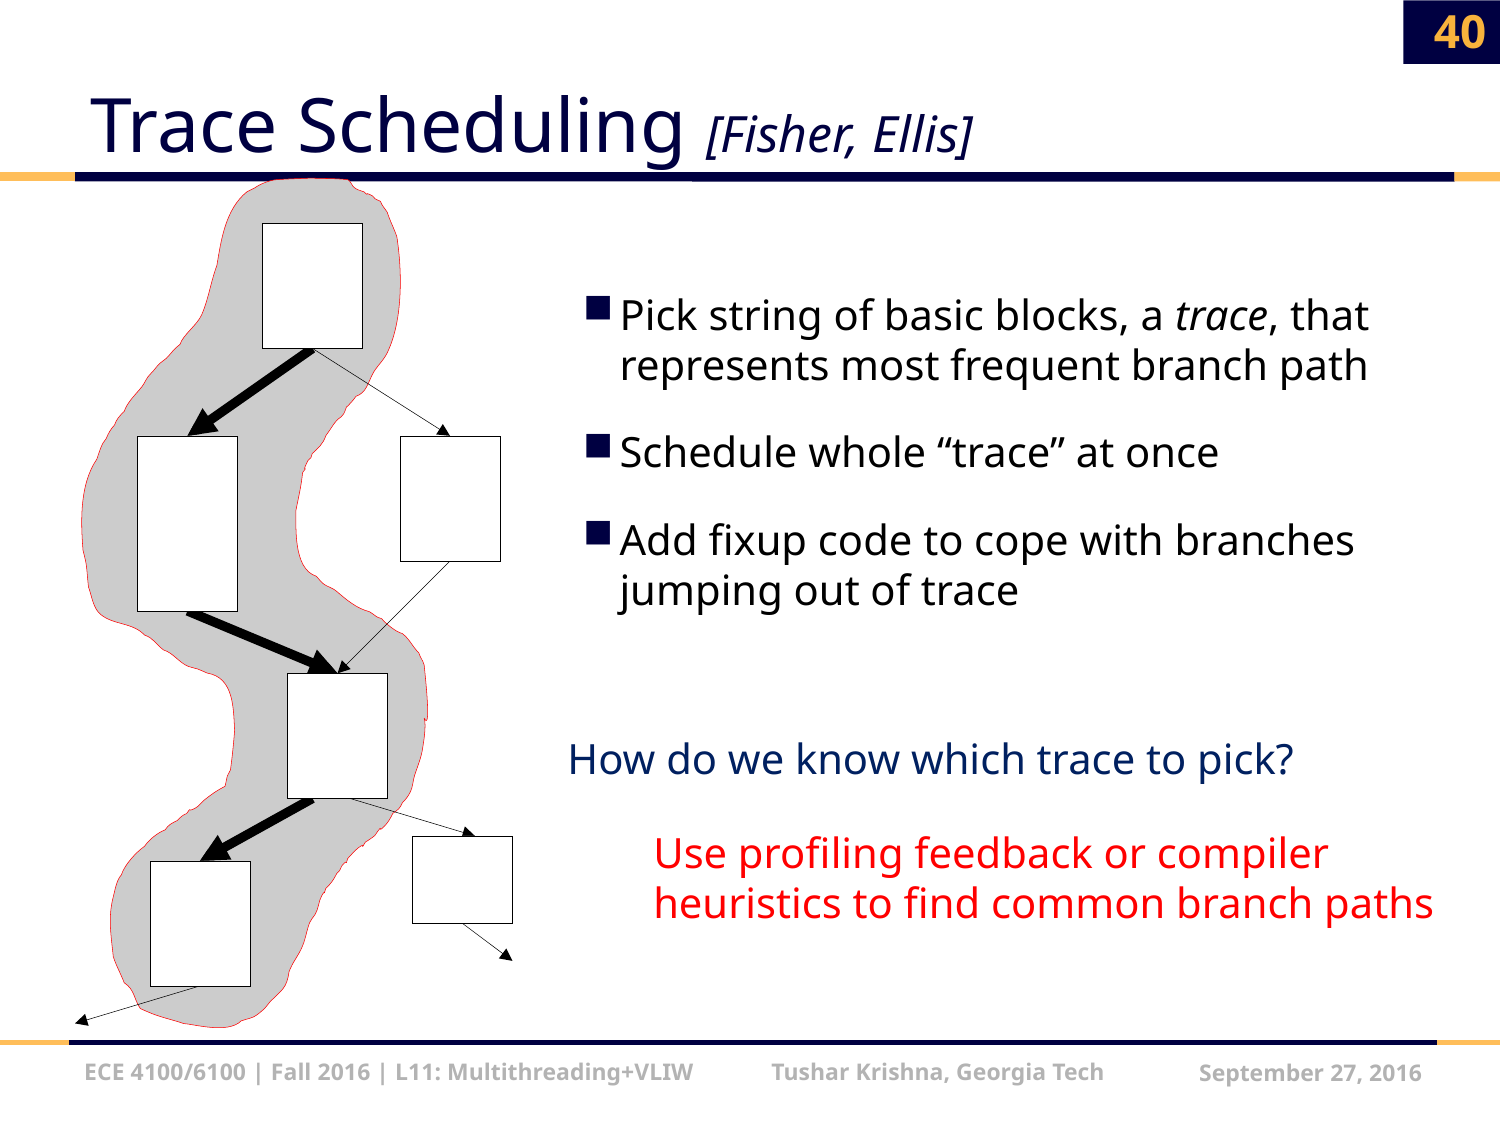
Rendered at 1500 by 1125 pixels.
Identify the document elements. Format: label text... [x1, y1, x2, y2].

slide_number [1183, 1042, 1438, 1103]
list Pick string of basic blocks, a trace, that represents most frequent branch path Schedule whole “trace” at once Add fixup code to cope with branches jumping out of trace [567, 280, 1445, 934]
text_box [187, 1024, 237, 1028]
title Trace Scheduling [Fisher, Ellis] [75, 24, 1302, 175]
text_box Use profiling feedback or compiler heuristics to find common branch paths [638, 819, 1472, 935]
text_box [226, 178, 391, 222]
text_box How do we know which trace to pick? [552, 725, 1400, 791]
footer ECE 4100/6100 | Fall 2016 | L11: Multithreading+VLIW Tushar Krishna, Georgia Tech [69, 1042, 1183, 1103]
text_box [74, 222, 513, 1024]
slide_number 40 [1401, 4, 1500, 64]
